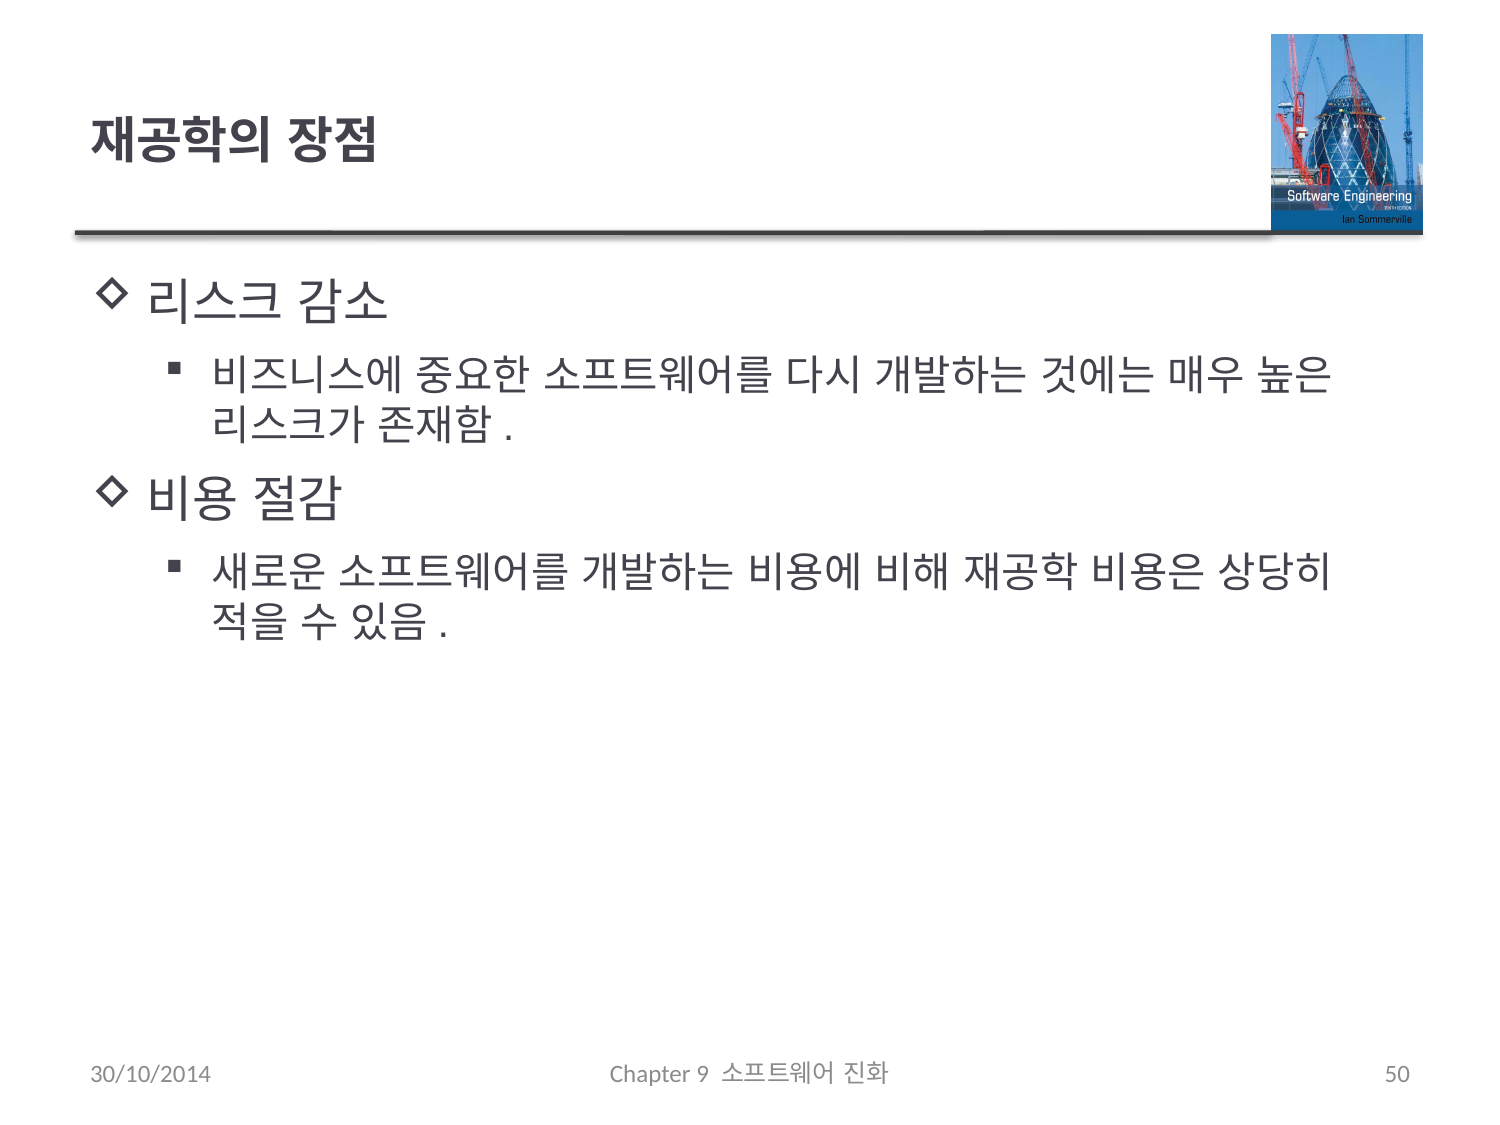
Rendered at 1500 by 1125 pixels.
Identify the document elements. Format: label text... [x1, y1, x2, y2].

slide_number 50 [1074, 1042, 1425, 1103]
picture [1271, 34, 1423, 230]
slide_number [75, 1042, 425, 1103]
footer Chapter 9 소프트웨어 진화 [512, 1042, 988, 1103]
title 재공학의 장점 [74, 44, 1272, 233]
list 리스크 감소 비즈니스에 중요한 소프트웨어를 다시 개발하는 것에는 매우 높은 리스크가 존재함. 비용 절감 새로운 소프트웨어를 개발하는 비용에 비해 재공학 비용은 상당히 적을 수 있음. [75, 262, 1425, 1005]
